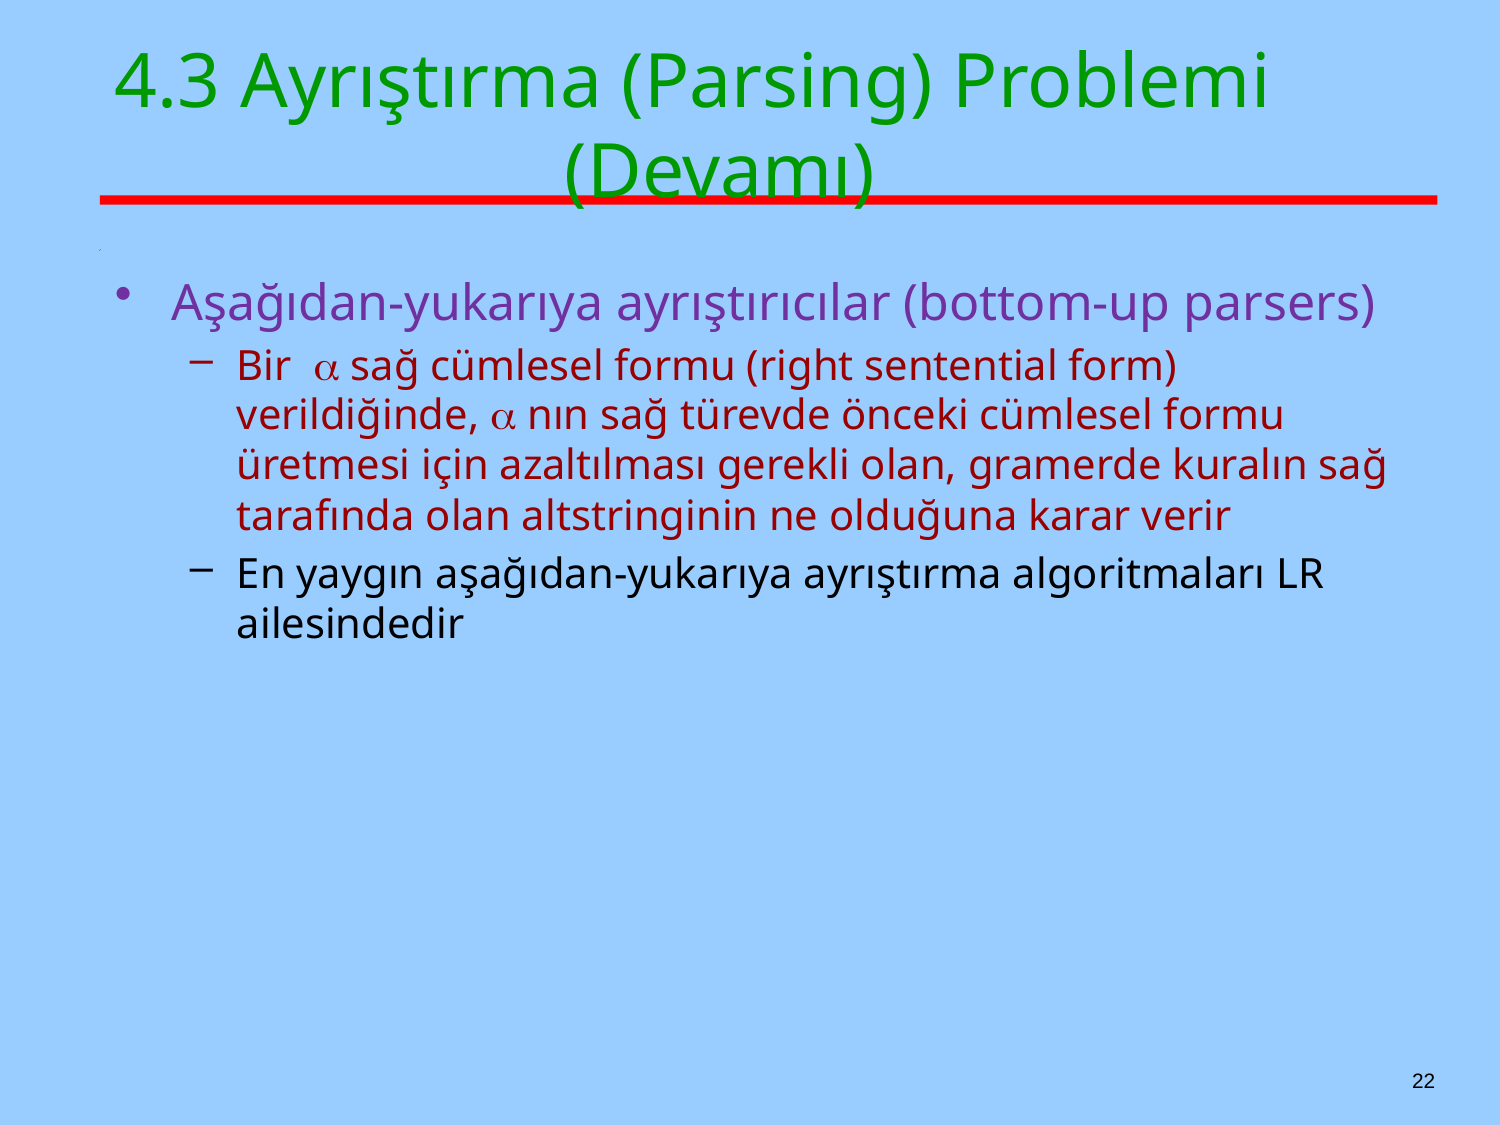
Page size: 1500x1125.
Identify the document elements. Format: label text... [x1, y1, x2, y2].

slide_number 22 [1137, 1024, 1451, 1101]
title 4.3 Ayrıştırma (Parsing) Problemi (Devamı) [99, 24, 1438, 251]
list Aşağıdan-yukarıya ayrıştırıcılar (bottom-up parsers) Bir  sağ cümlesel formu (right sentential form) verildiğinde,  nın sağ türevde önceki cümlesel formu üretmesi için azaltılması gerekli olan, gramerde kuralın sağ tarafında olan altstringinin ne olduğuna karar verir En yaygın aşağıdan-yukarıya ayrıştırma algoritmaları LR ailesindedir [99, 262, 1438, 1013]
